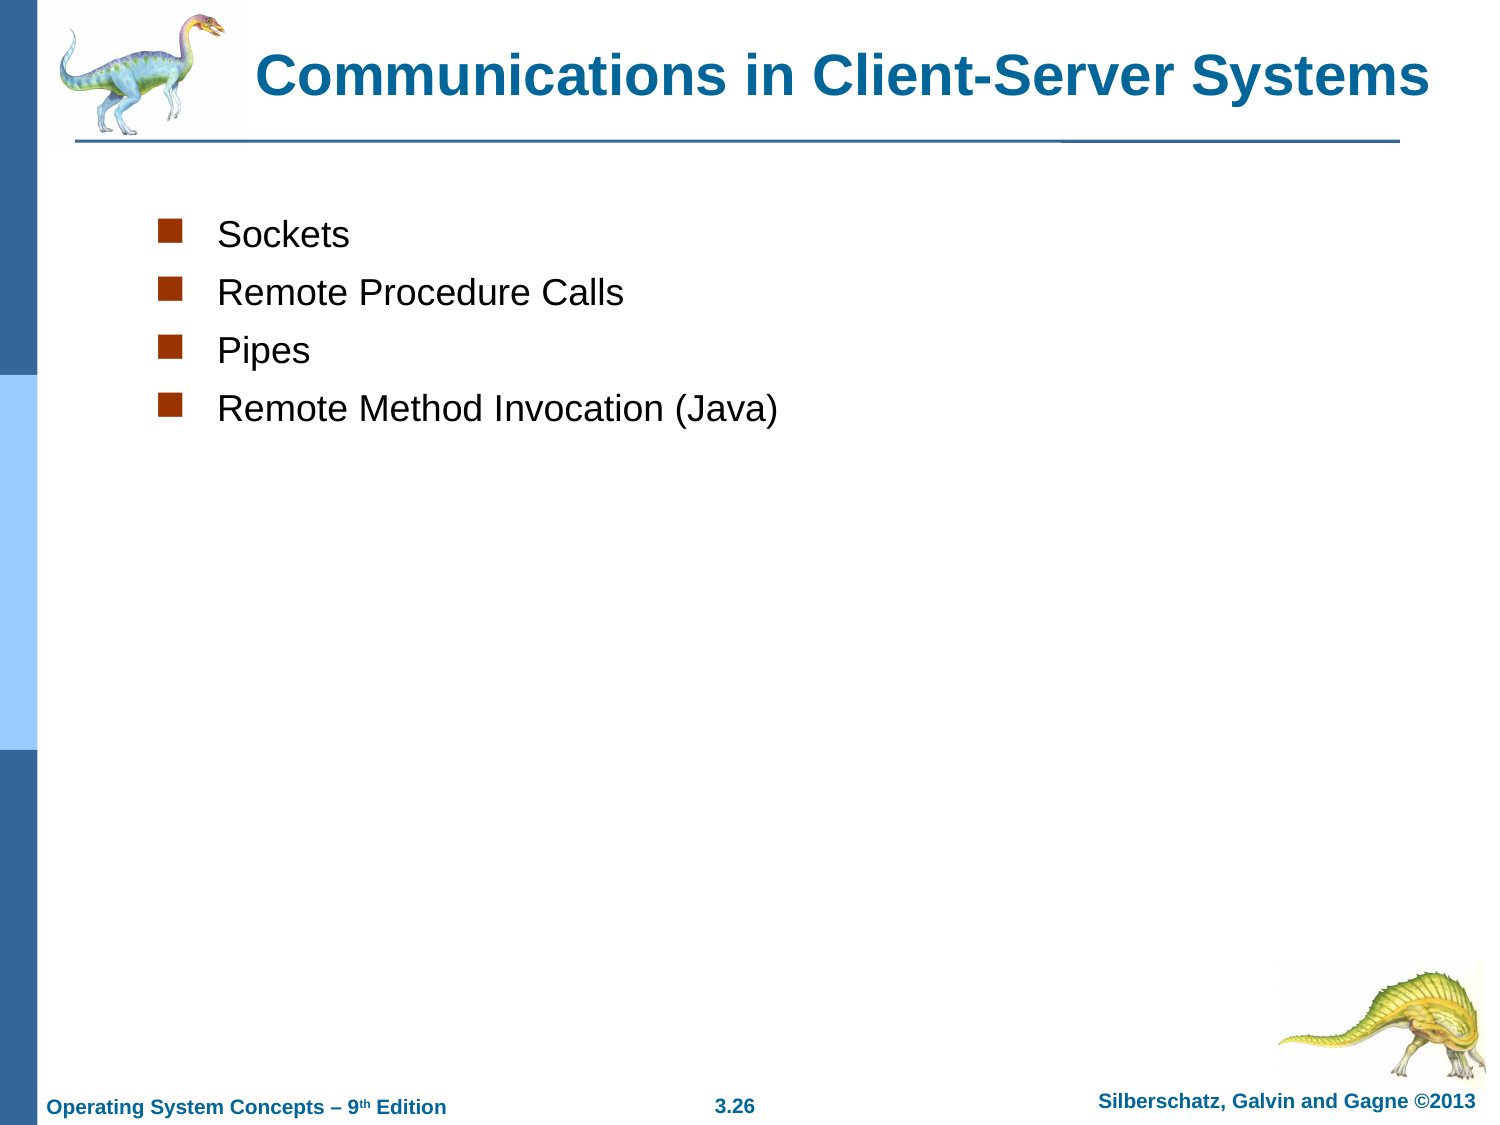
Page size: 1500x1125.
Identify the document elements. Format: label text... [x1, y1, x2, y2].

picture [46, 0, 243, 149]
title Communications in Client-Server Systems [168, 20, 1500, 115]
picture [1275, 959, 1486, 1090]
list Sockets Remote Procedure Calls Pipes Remote Method Invocation (Java) [145, 202, 1261, 946]
